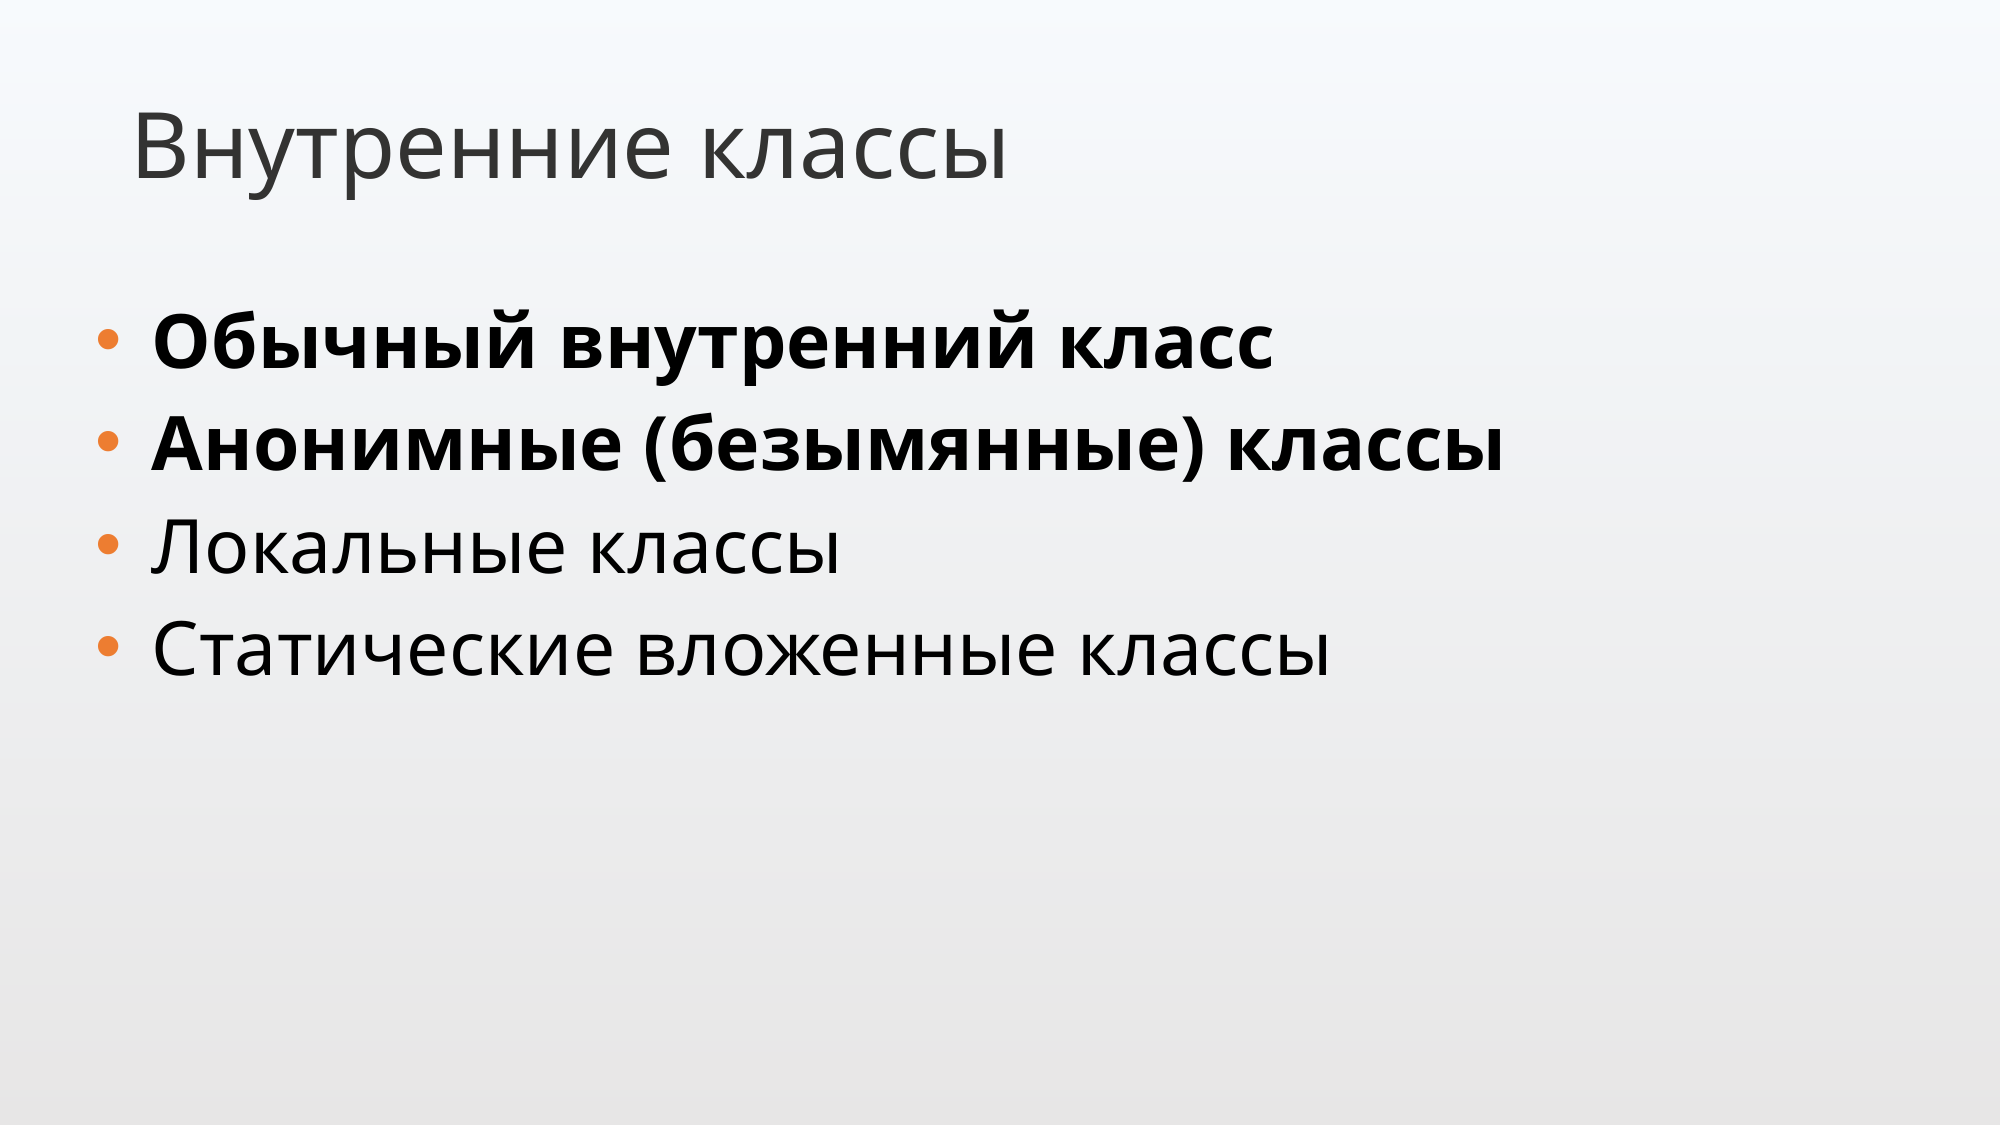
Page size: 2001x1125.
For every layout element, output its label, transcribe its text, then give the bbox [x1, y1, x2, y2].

text_box Обычный внутренний класс Анонимные (безымянные) классы Локальные классы Статические вложенные классы [80, 285, 1938, 698]
text_box Внутренние классы [130, 99, 1766, 285]
